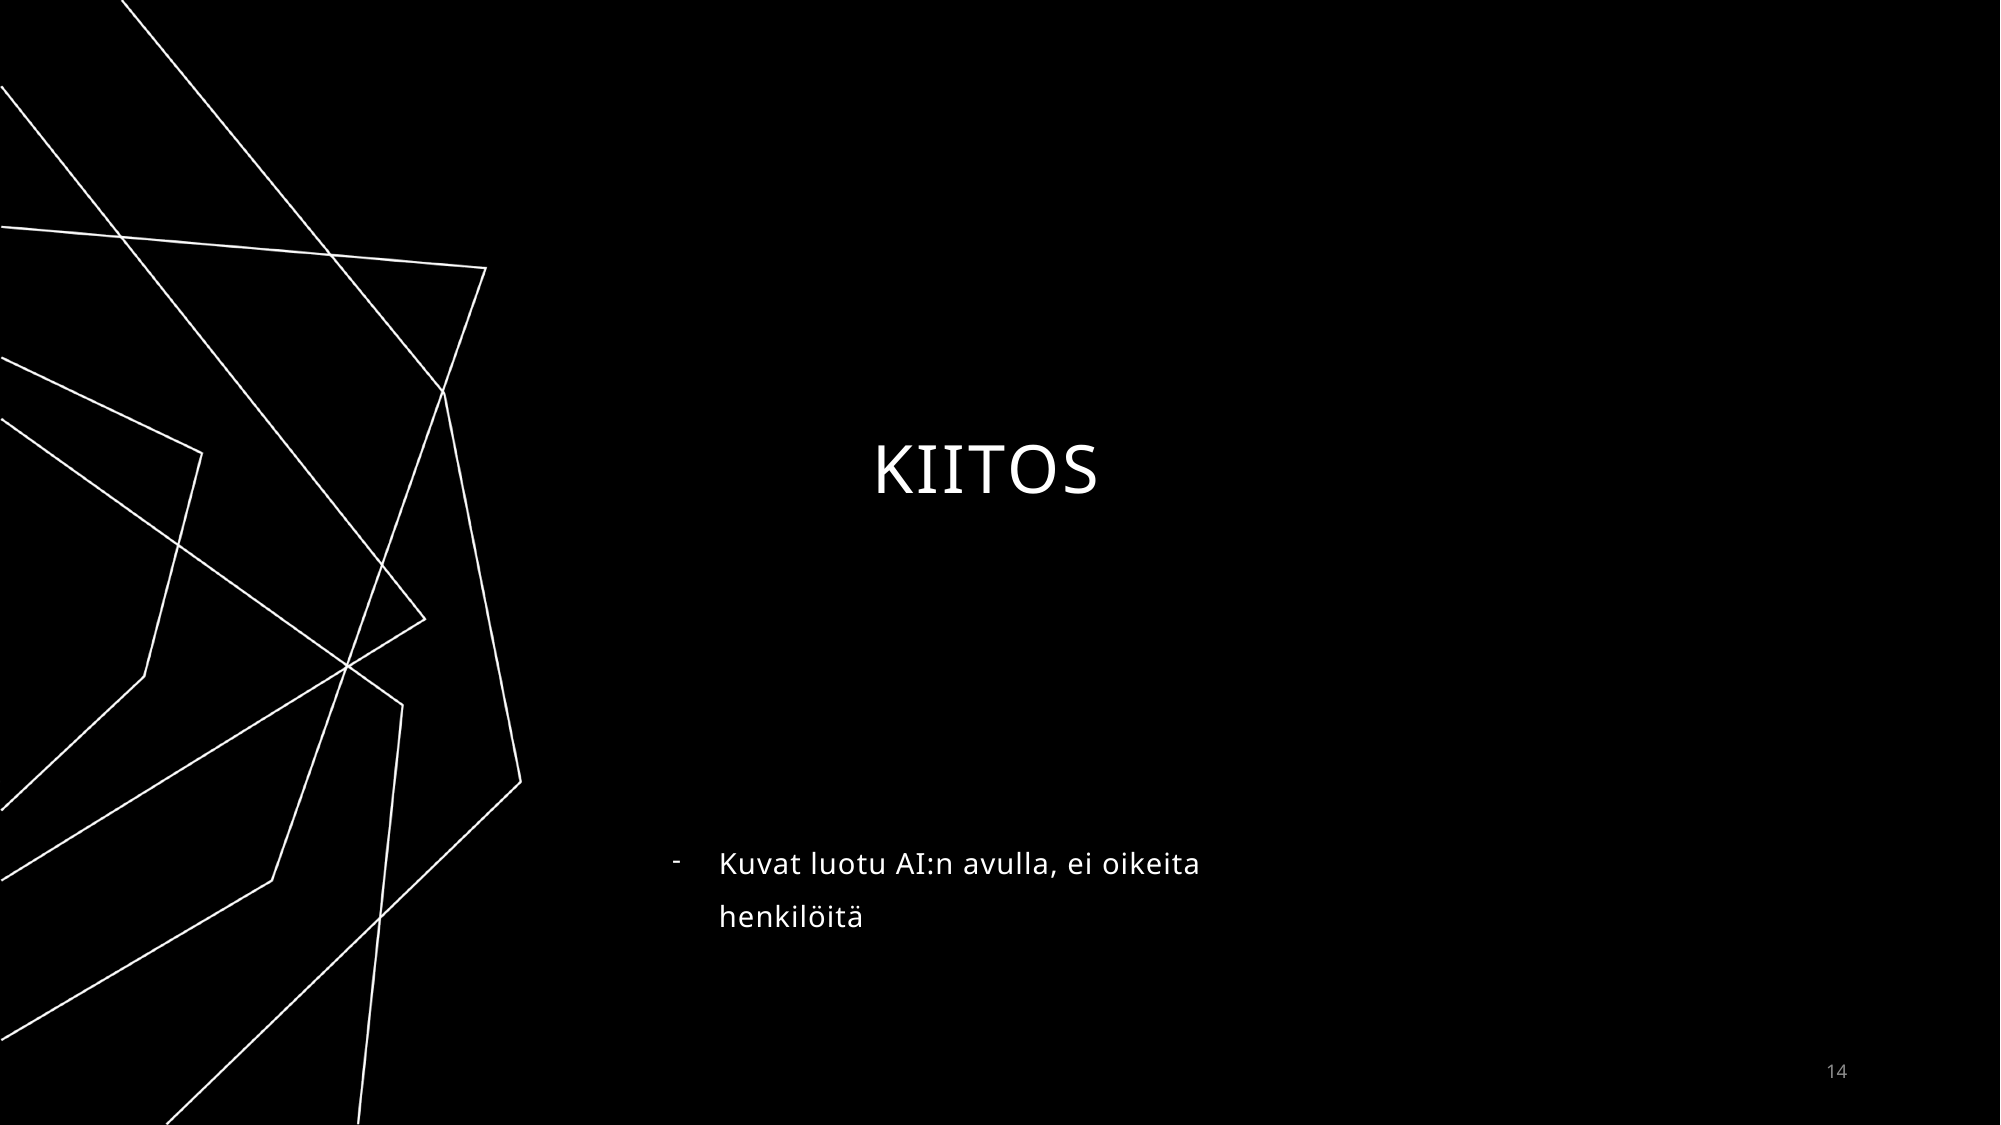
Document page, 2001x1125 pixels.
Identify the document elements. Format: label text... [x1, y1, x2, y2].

title KIITOS [857, 425, 1143, 516]
picture [0, 0, 522, 1125]
subtitle Kuvat luotu AI:n avulla, ei oikeita henkilöitä [656, 820, 1343, 947]
slide_number 14 [1571, 1042, 1863, 1103]
